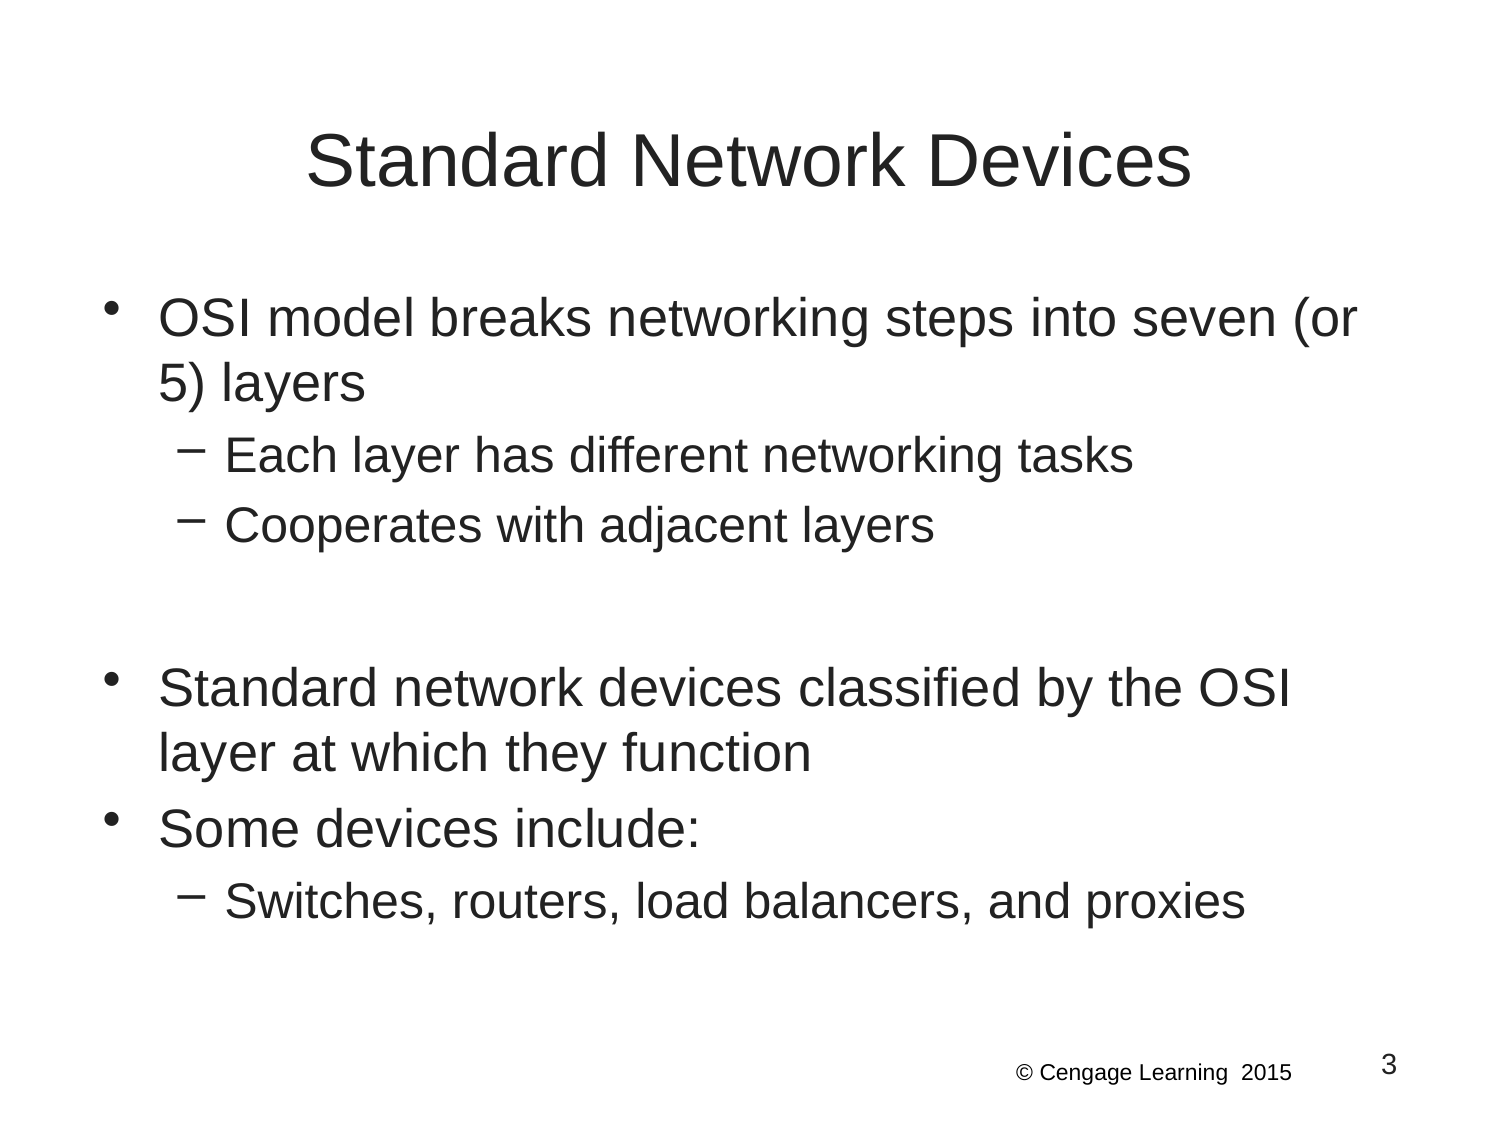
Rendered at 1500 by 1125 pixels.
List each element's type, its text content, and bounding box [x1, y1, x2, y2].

title Standard Network Devices [87, 62, 1413, 250]
slide_number 3 [1312, 1037, 1413, 1101]
list OSI model breaks networking steps into seven (or 5) layers Each layer has different networking tasks Cooperates with adjacent layers Standard network devices classified by the OSI layer at which they function Some devices include: Switches, routers, load balancers, and proxies [87, 275, 1413, 1025]
